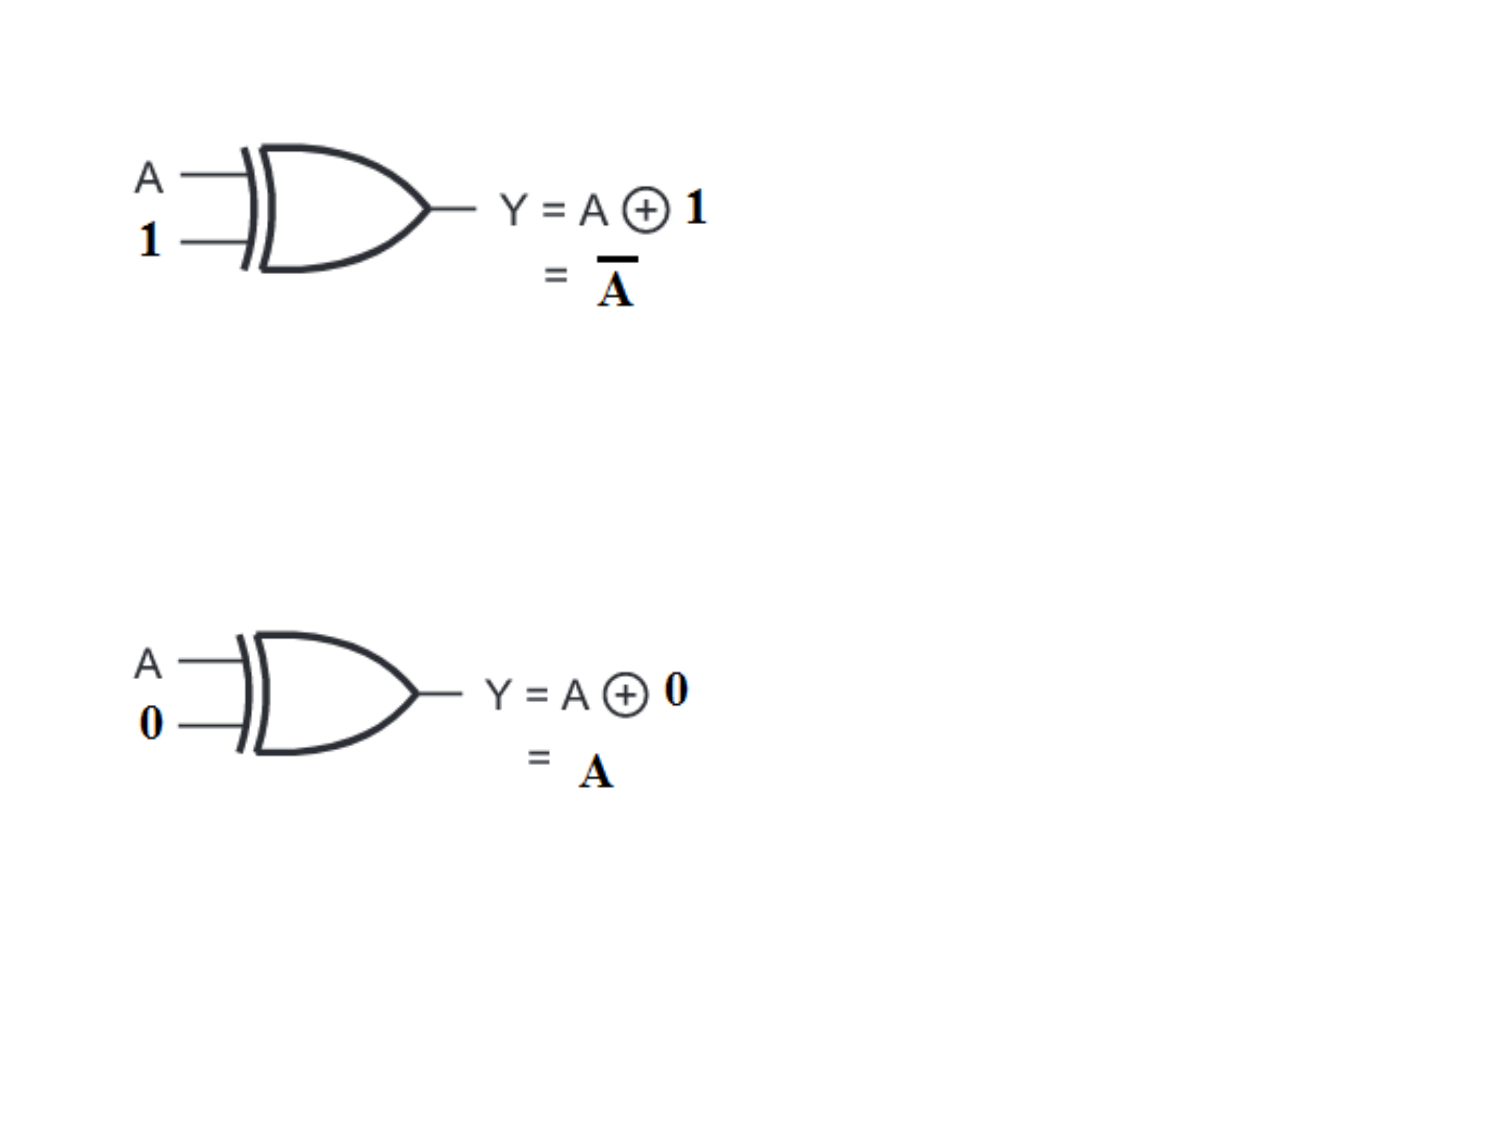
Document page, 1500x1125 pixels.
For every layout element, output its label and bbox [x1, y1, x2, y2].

list [99, 137, 743, 363]
picture [124, 612, 701, 838]
